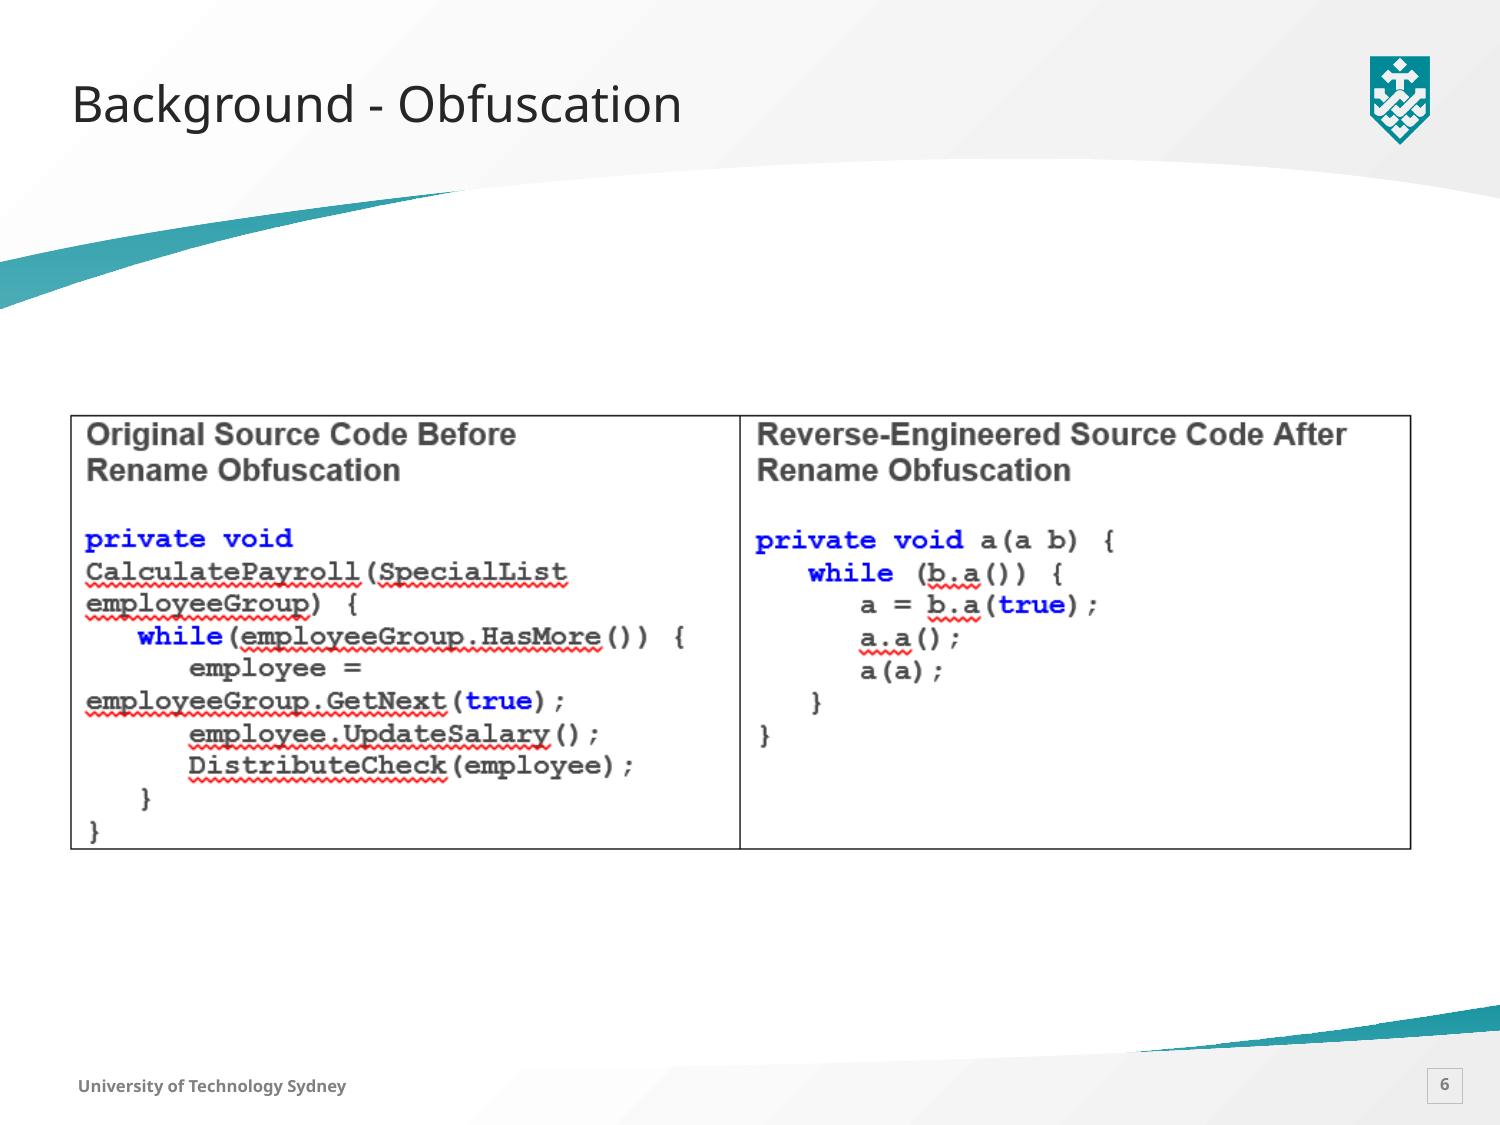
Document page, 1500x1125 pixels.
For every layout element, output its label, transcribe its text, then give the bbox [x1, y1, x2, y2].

picture [1370, 56, 1430, 145]
title Background - Obfuscation [59, 60, 1410, 149]
picture [59, 398, 1423, 870]
